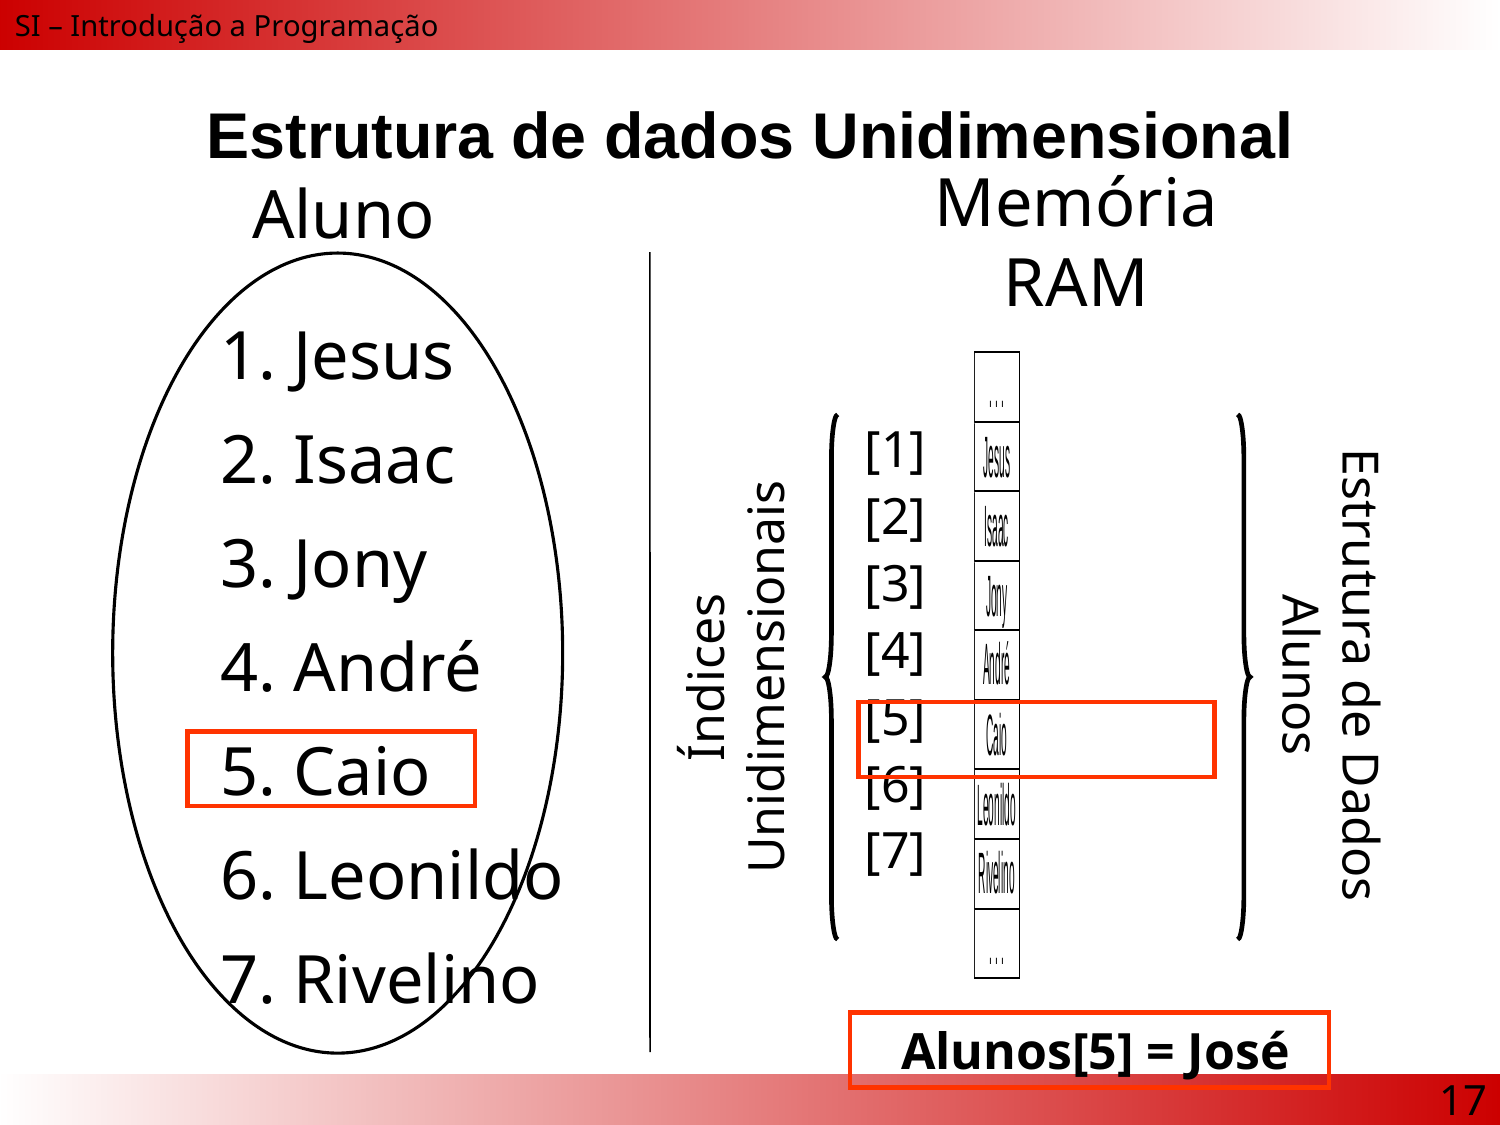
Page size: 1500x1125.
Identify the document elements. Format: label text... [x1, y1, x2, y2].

text_box [187, 731, 475, 807]
text_box [1] [2] [3] [4] [5] [6] [7] [850, 426, 969, 885]
text_box [112, 330, 205, 977]
text_box Memória RAM [919, 152, 1233, 327]
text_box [974, 350, 1347, 1047]
text_box [255, 260, 421, 281]
text_box Índices Unidimensionais [666, 465, 802, 889]
text_box 1. Jesus 2. Isaac 3. Jony 4. André 5. Caio 6. Leonildo 7. Rivelino [205, 281, 579, 1024]
text_box Aluno [237, 164, 450, 260]
text_box [858, 702, 969, 777]
text_box [253, 1024, 422, 1054]
slide_number 17 [1299, 1065, 1500, 1125]
title Estrutura de dados Unidimensional [0, 77, 1500, 188]
text_box [825, 414, 838, 940]
text_box [849, 1012, 1330, 1088]
text_box Estrutura de Dados Alunos [1352, 433, 1400, 917]
